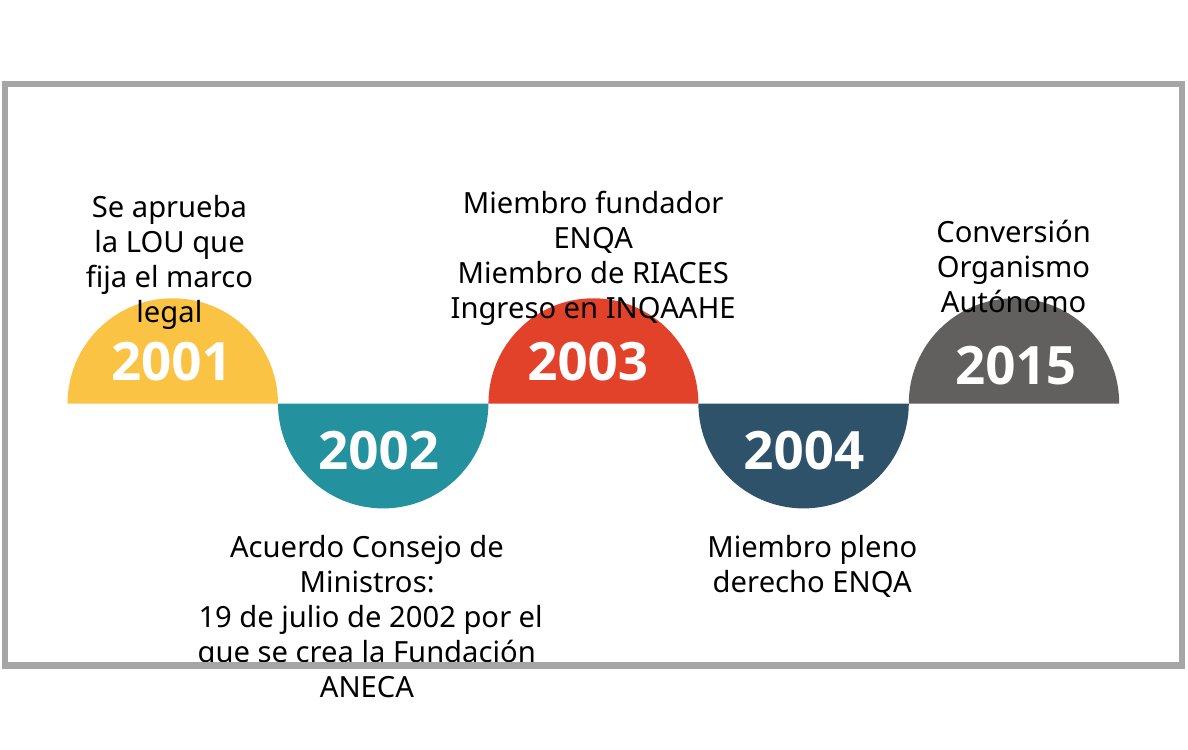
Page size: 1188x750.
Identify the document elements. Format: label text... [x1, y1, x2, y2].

text_box Acuerdo Consejo de Ministros: 19 de julio de 2002 por el que se crea la Fundación ANECA [148, 667, 586, 711]
text_box [4, 83, 1183, 667]
